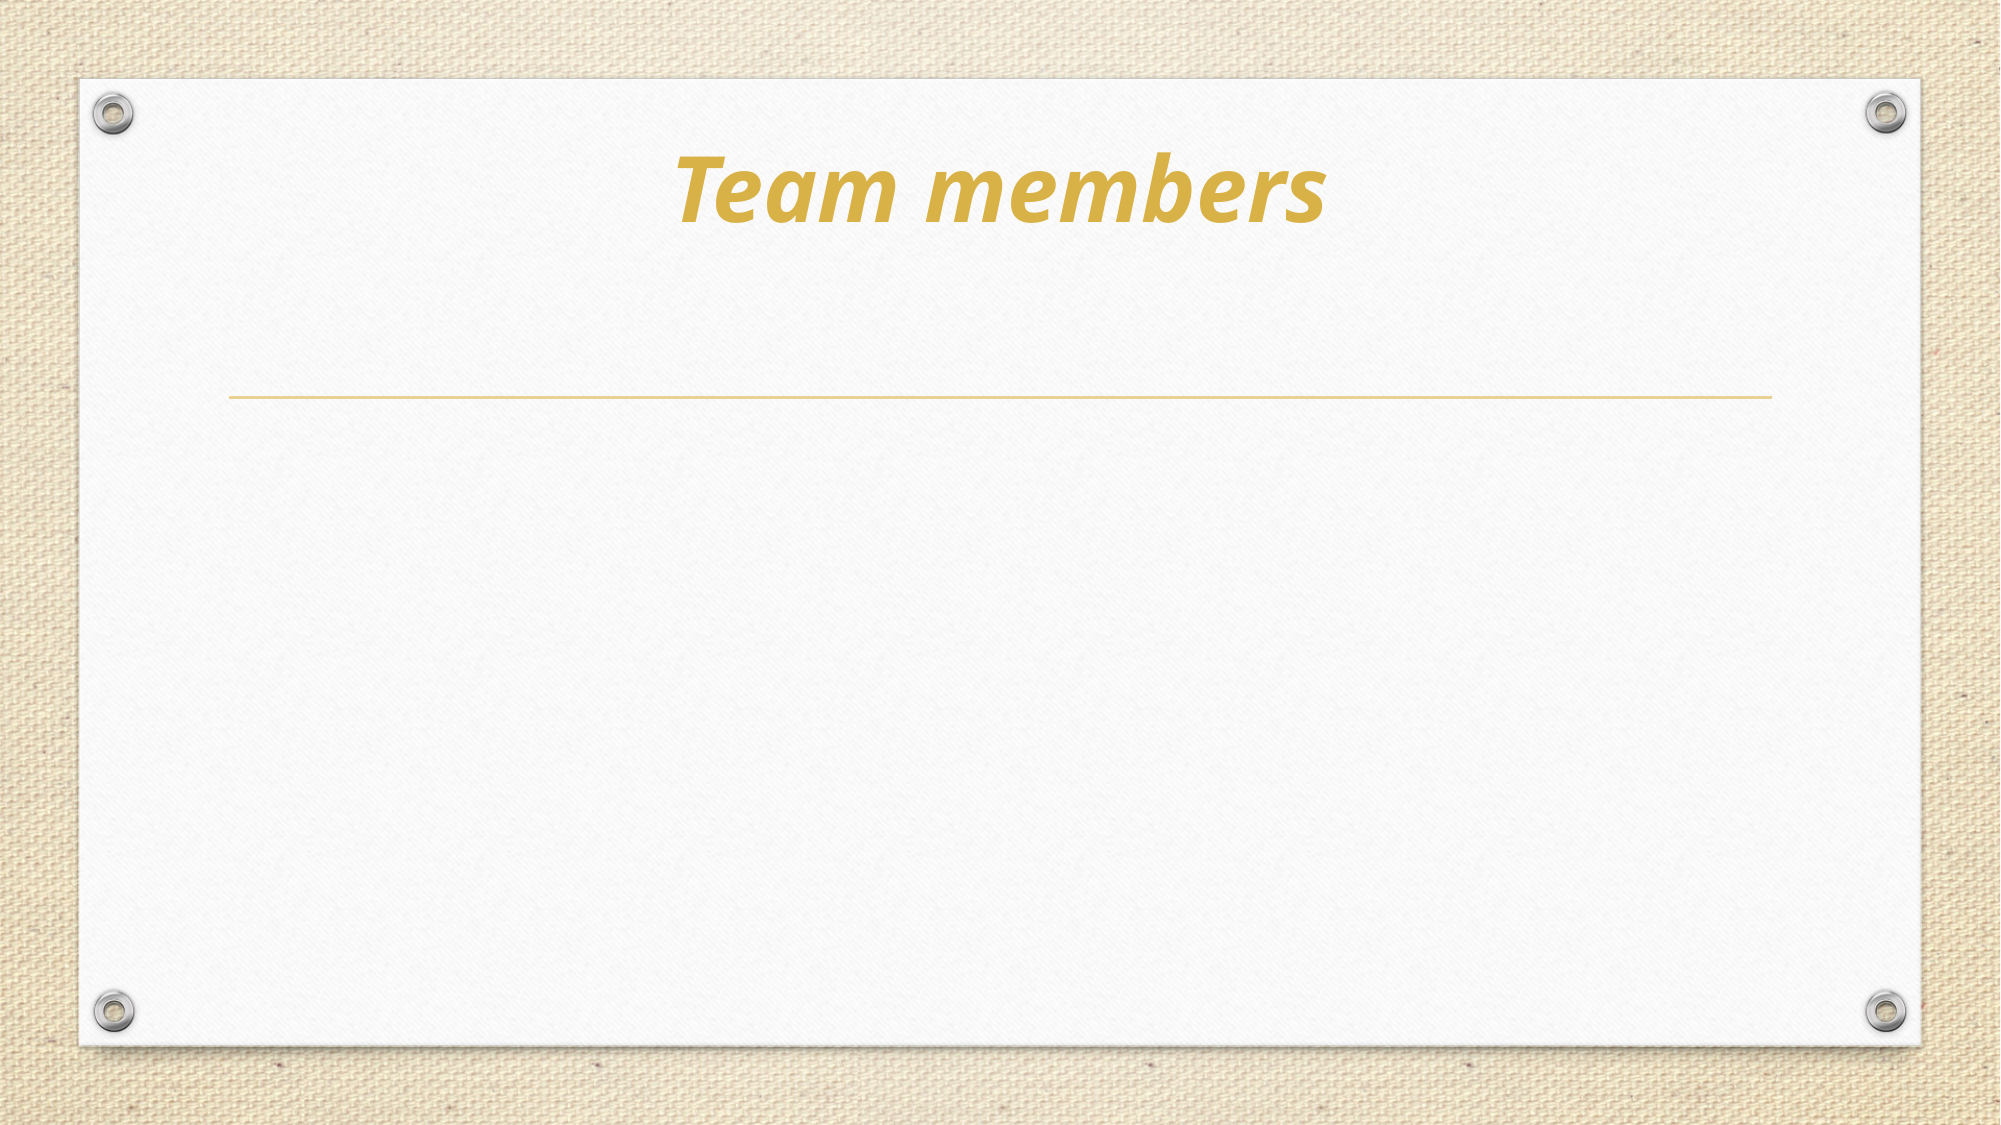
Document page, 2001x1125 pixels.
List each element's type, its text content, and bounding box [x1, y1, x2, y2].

title Team members [212, 78, 1788, 293]
picture [0, 0, 2001, 1125]
